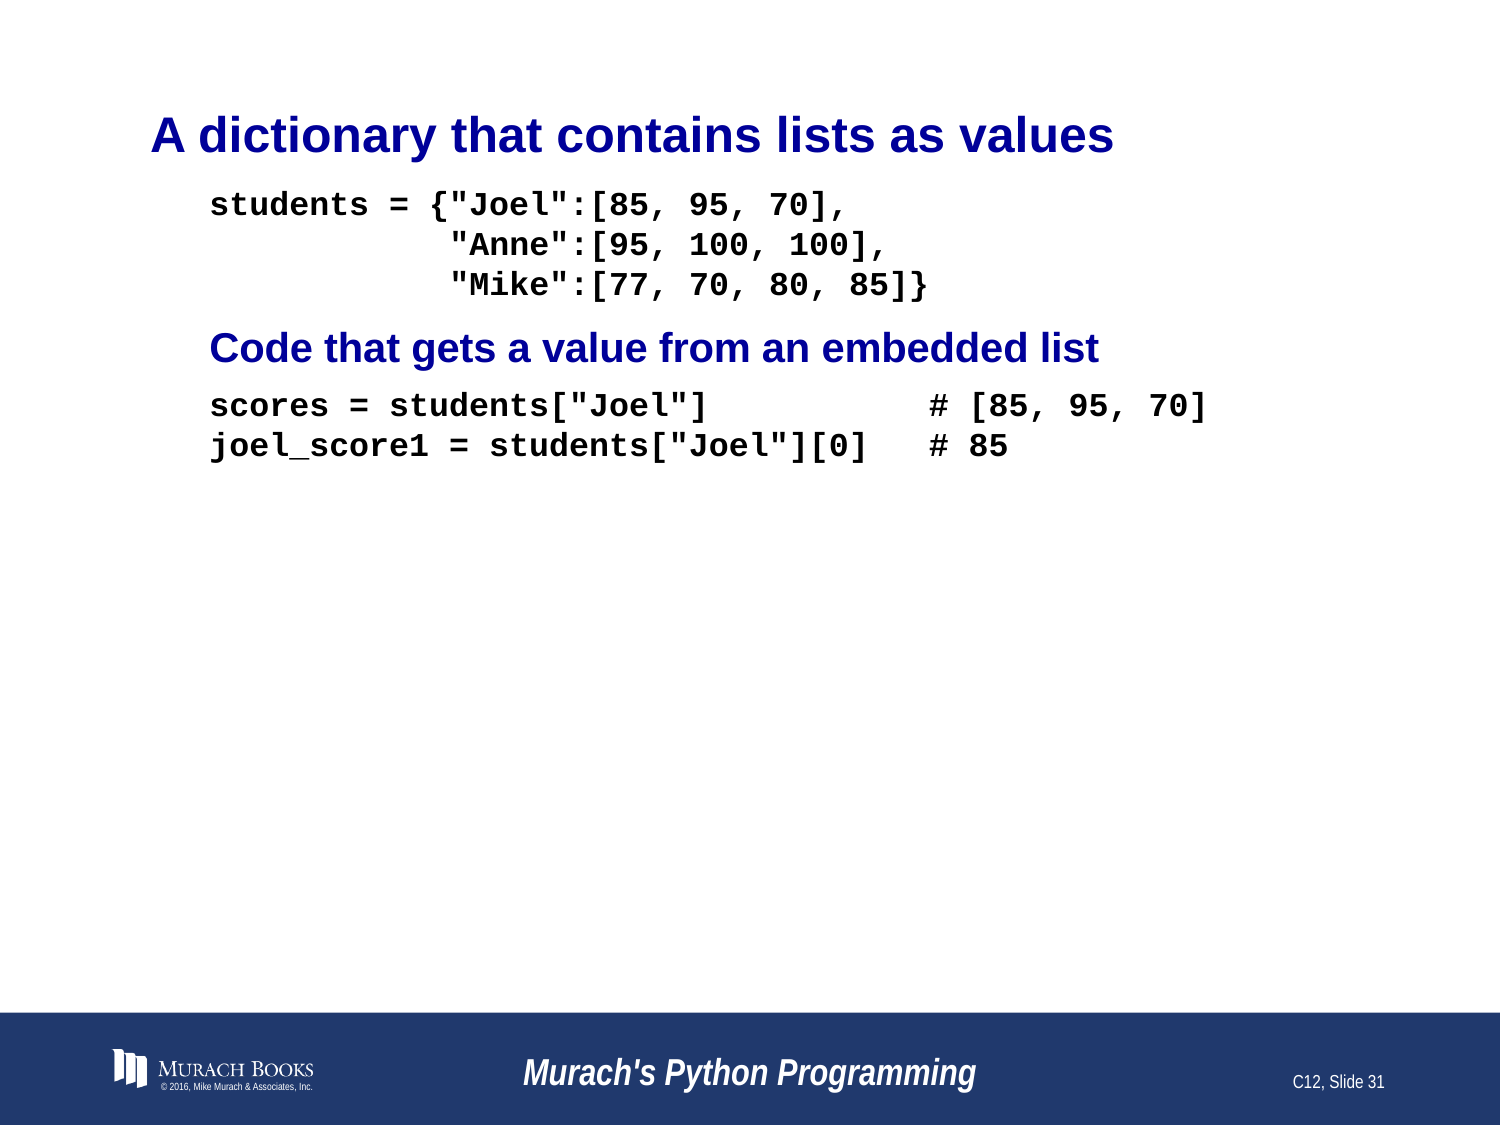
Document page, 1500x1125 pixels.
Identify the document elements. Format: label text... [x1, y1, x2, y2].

title A dictionary that contains lists as values [150, 102, 1350, 164]
slide_number Murach's Python Programming [463, 1025, 1050, 1100]
footer © 2016, Mike Murach & Associates, Inc. [12, 1025, 463, 1100]
slide_number C12, Slide 31 [1087, 1025, 1400, 1100]
list students = {"Joel":[85, 95, 70], "Anne":[95, 100, 100], "Mike":[77, 70, 80, 85]} Code that gets a value from an embedded list scores = students["Joel"] # [85, 95, 70] joel_score1 = students["Joel"][0] # 85 [137, 174, 1350, 975]
